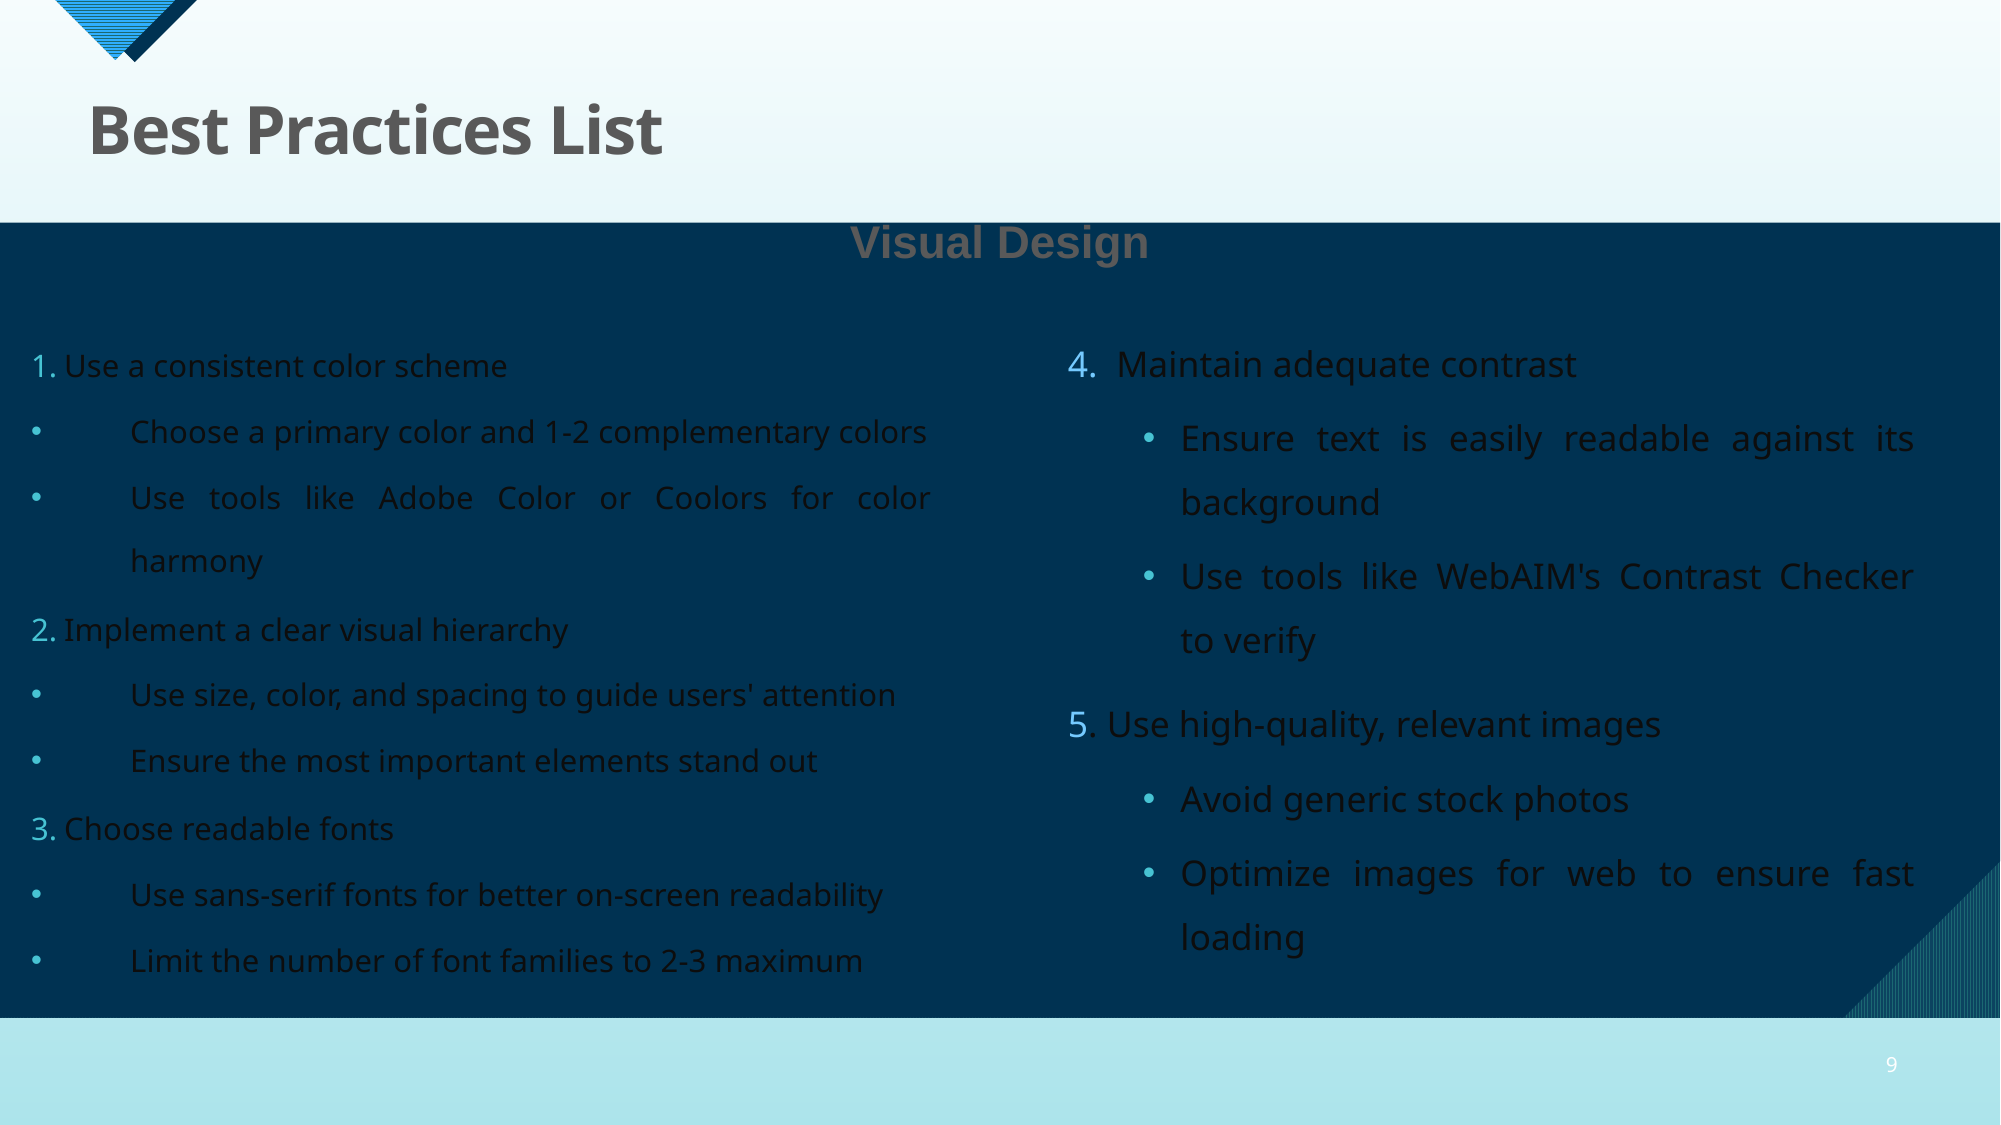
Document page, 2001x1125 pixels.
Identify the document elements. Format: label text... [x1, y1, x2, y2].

list Use a consistent color scheme Choose a primary color and 1-2 complementary colors Use tools like Adobe Color or Coolors for color harmony Implement a clear visual hierarchy Use size, color, and spacing to guide users' attention Ensure the most important elements stand out Choose readable fonts Use sans-serif fonts for better on-screen readability Limit the number of font families to 2-3 maximum [16, 312, 948, 1066]
list Visual Design [0, 211, 2000, 287]
slide_number 9 [1845, 1035, 1913, 1096]
list 4. Maintain adequate contrast Ensure text is easily readable against its background Use tools like WebAIM's Contrast Checker to verify 5. Use high-quality, relevant images Avoid generic stock photos Optimize images for web to ensure fast loading [1052, 312, 1931, 1008]
title Best Practices List [72, 89, 1121, 177]
